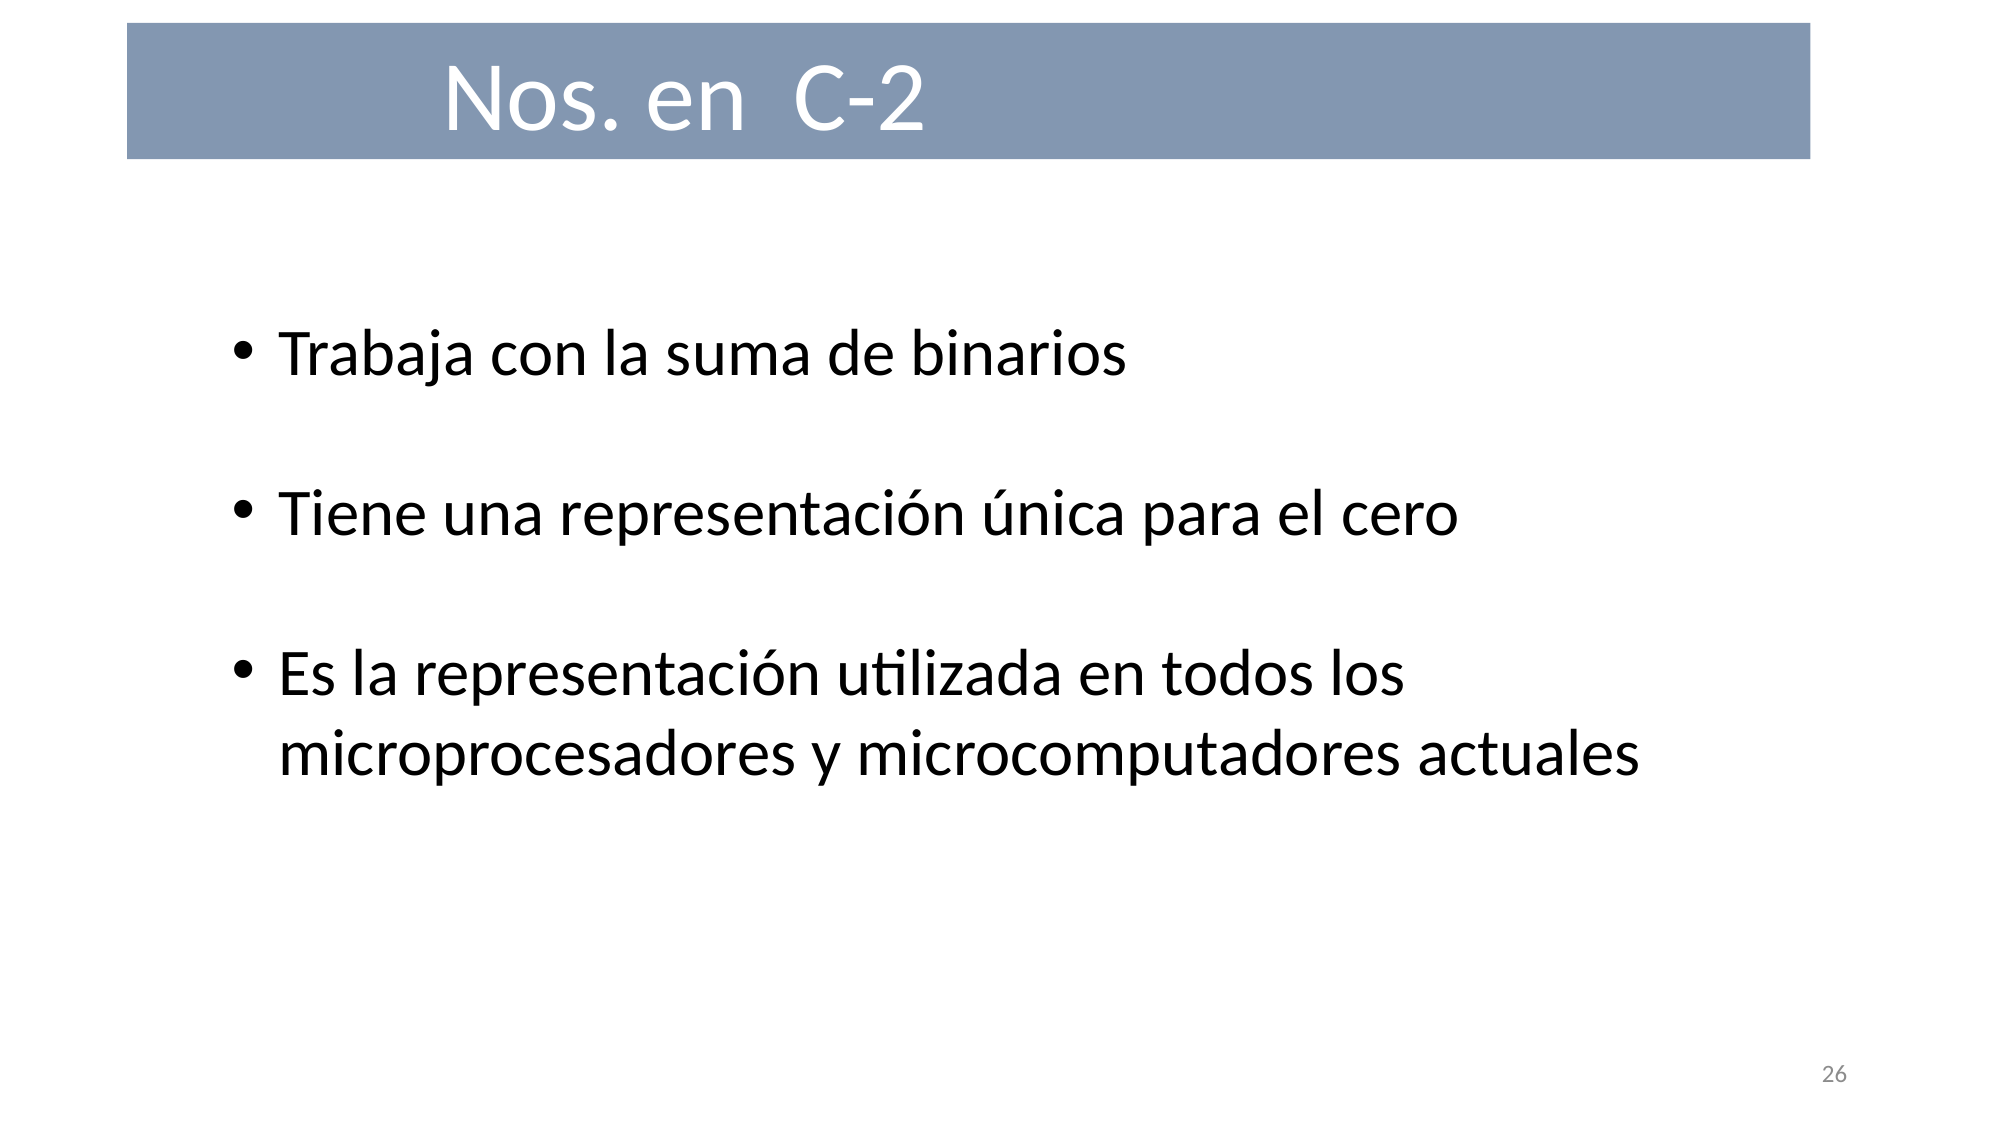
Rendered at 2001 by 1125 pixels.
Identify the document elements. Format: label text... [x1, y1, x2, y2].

text_box Trabaja con la suma de binarios Tiene una representación única para el cero Es la representación utilizada en todos los microprocesadores y microcomputadores actuales [216, 301, 1684, 802]
slide_number 26 [1412, 1042, 1863, 1103]
text_box Nos. en C-2 [127, 22, 1811, 160]
